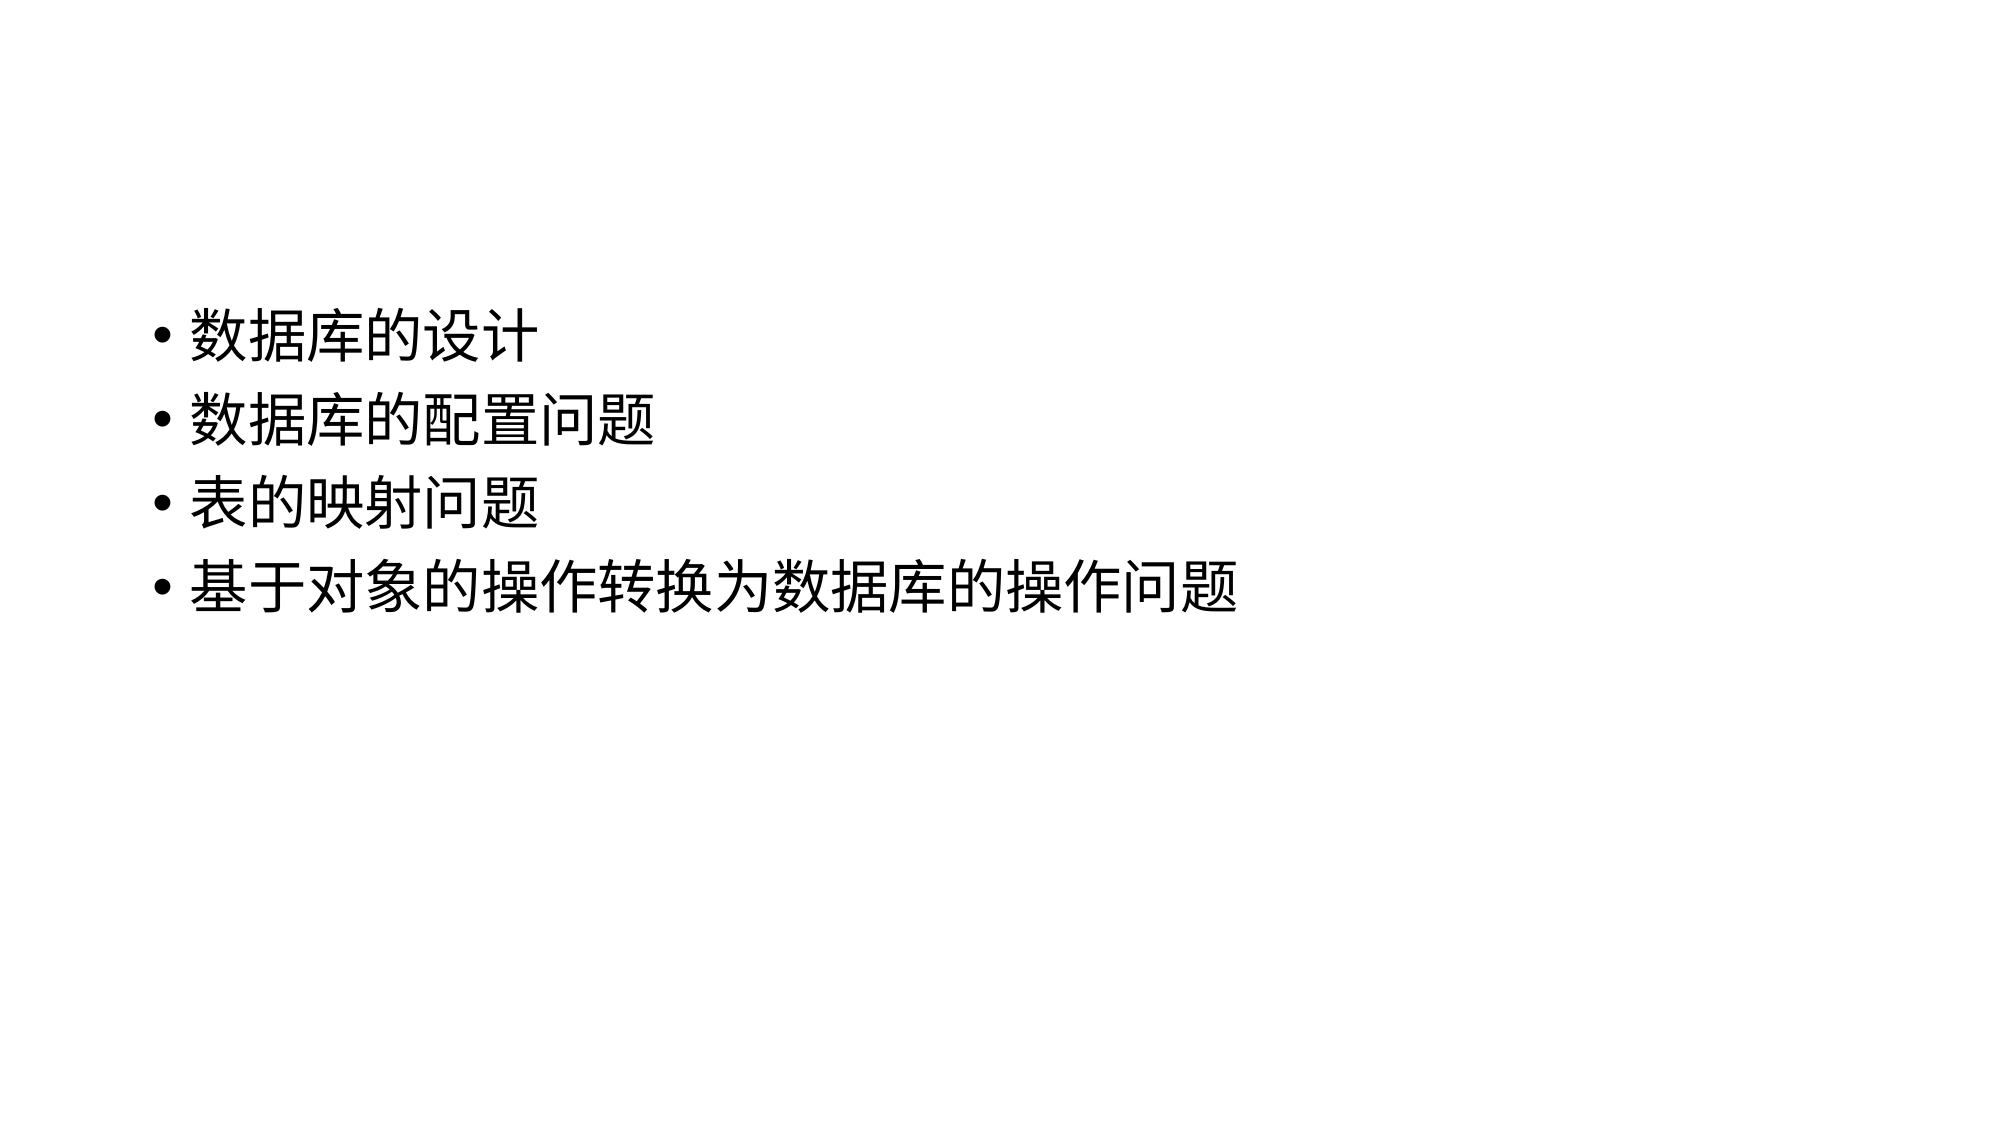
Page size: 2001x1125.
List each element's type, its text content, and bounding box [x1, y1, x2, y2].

list 数据库的设计 数据库的配置问题 表的映射问题 基于对象的操作转换为数据库的操作问题 [137, 299, 1863, 1014]
